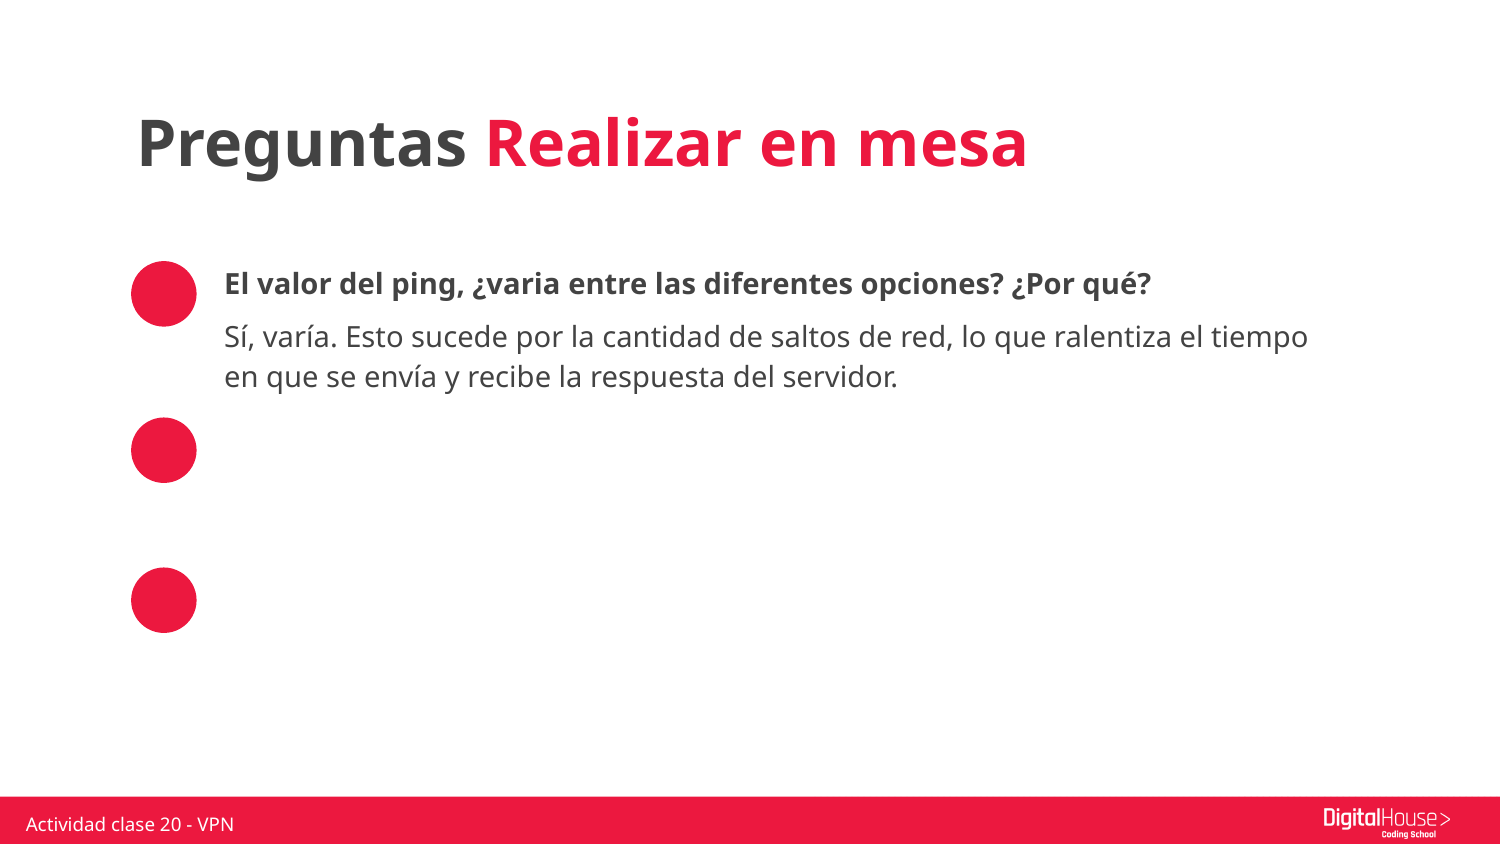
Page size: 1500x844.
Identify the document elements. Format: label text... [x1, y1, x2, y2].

text_box [131, 457, 197, 516]
picture [1324, 808, 1451, 839]
text_box [0, 803, 1500, 844]
text_box Actividad clase 20 - VPN [18, 812, 378, 836]
text_box [131, 261, 197, 327]
text_box [131, 417, 197, 483]
text_box [131, 567, 197, 633]
text_box Preguntas Realizar en mesa [121, 108, 1054, 196]
text_box El valor del ping, ¿varia entre las diferentes opciones? ¿Por qué? Sí, varía. Esto sucede por la cantidad de saltos de red, lo que ralentiza el tiempo en que se envía y recibe la respuesta del servidor. [209, 245, 1337, 700]
